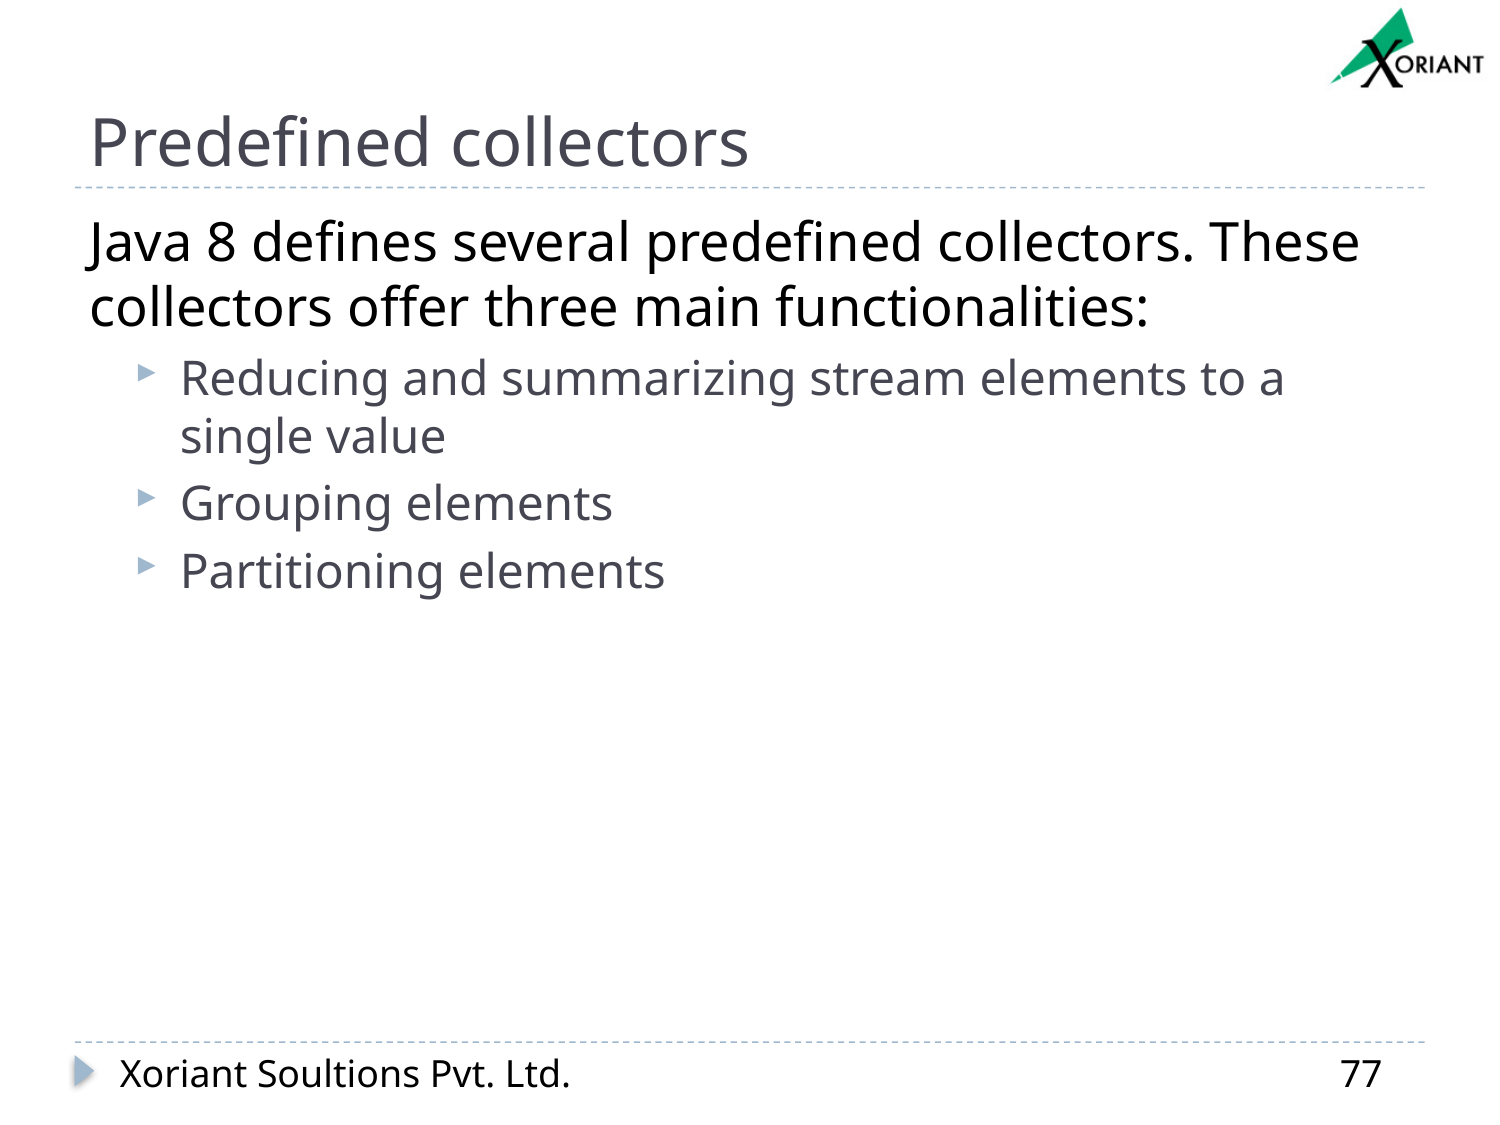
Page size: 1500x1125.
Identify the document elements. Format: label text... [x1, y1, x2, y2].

list Java 8 defines several predefined collectors. These collectors offer three main functionalities: Reducing and summarizing stream elements to a single value Grouping elements Partitioning elements [75, 200, 1425, 1010]
footer Xoriant Soultions Pvt. Ltd. [105, 1042, 675, 1103]
slide_number 77 [1325, 1042, 1425, 1103]
picture [1325, 0, 1500, 91]
title Predefined collectors [75, 24, 1425, 188]
